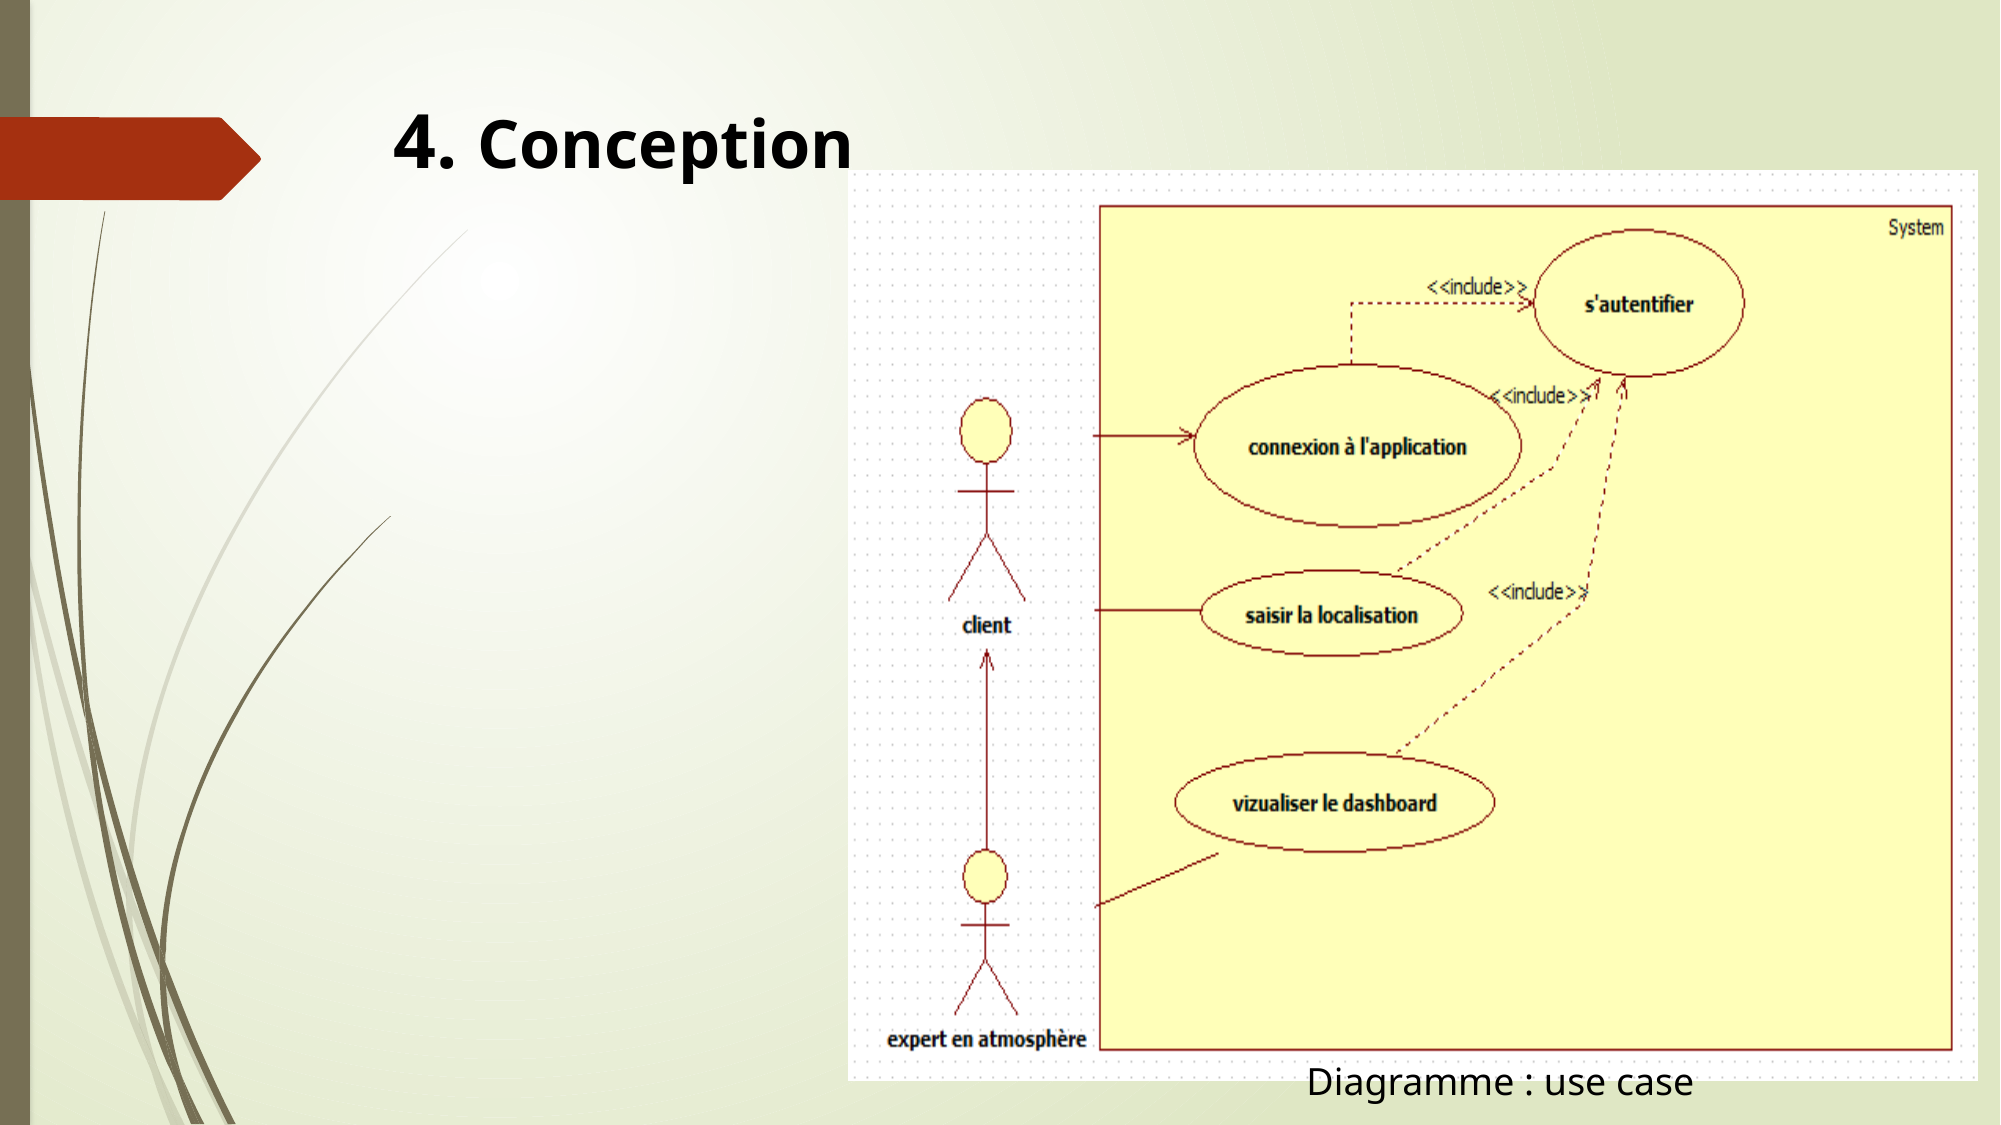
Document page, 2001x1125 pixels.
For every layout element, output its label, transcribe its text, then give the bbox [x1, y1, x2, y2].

title 4. Conception [378, 85, 1841, 296]
text_box Diagramme : use case [1291, 1088, 1742, 1111]
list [848, 170, 1978, 1081]
